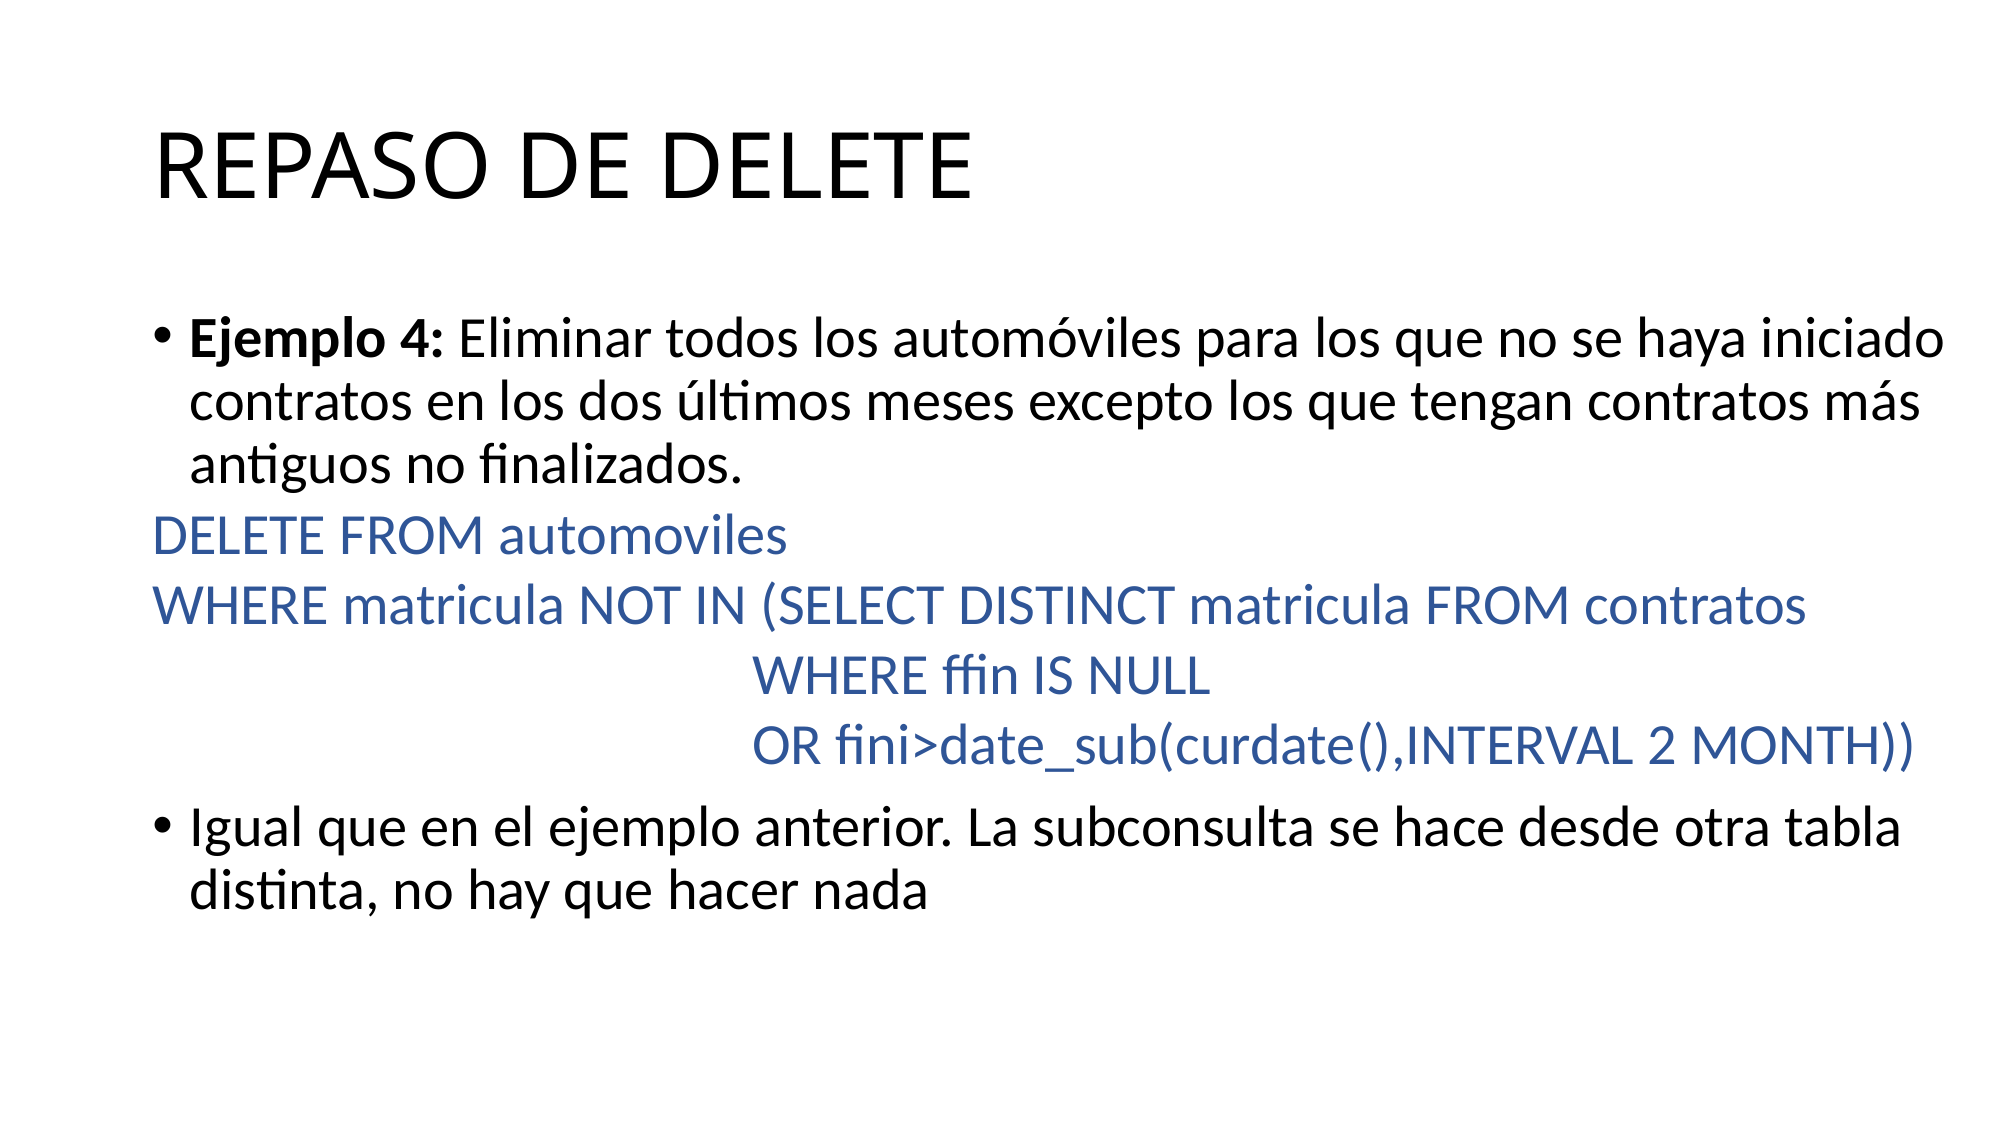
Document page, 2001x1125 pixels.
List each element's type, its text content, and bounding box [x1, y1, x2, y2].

title REPASO DE DELETE [137, 59, 1863, 278]
list Ejemplo 4: Eliminar todos los automóviles para los que no se haya iniciado contratos en los dos últimos meses excepto los que tengan contratos más antiguos no finalizados. DELETE FROM automoviles WHERE matricula NOT IN (SELECT DISTINCT matricula FROM contratos WHERE ffin IS NULL OR fini>date_sub(curdate(),INTERVAL 2 MONTH)) Igual que en el ejemplo anterior. La subconsulta se hace desde otra tabla distinta, no hay que hacer nada [137, 299, 1987, 1014]
